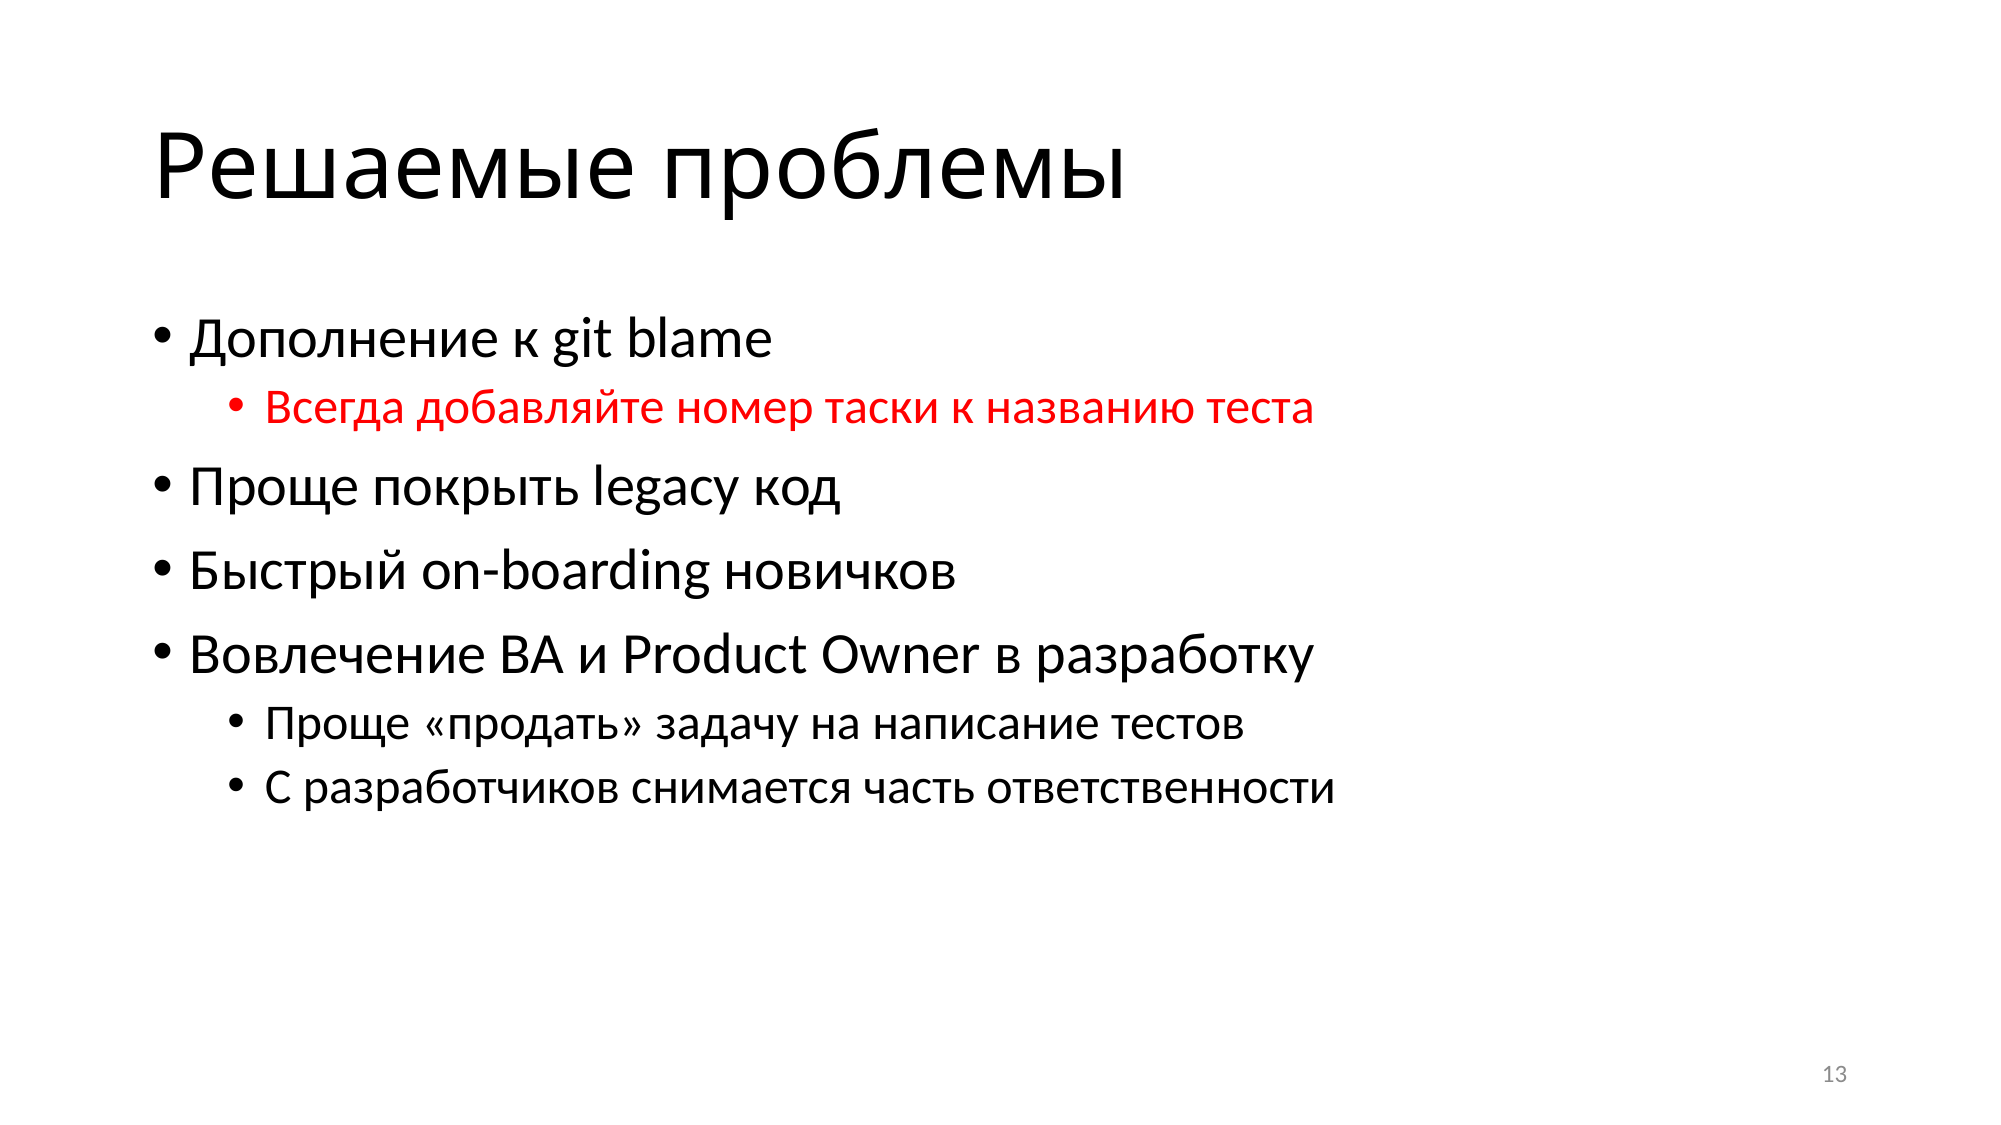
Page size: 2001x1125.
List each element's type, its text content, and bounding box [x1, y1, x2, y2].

slide_number 13 [1412, 1042, 1863, 1103]
list Дополнение к git blame Всегда добавляйте номер таски к названию теста Проще покрыть legacy код Быстрый on-boarding новичков Вовлечение BA и Product Owner в разработку Проще «продать» задачу на написание тестов С разработчиков снимается часть ответственности [137, 299, 1863, 1014]
title Решаемые проблемы [137, 59, 1863, 278]
